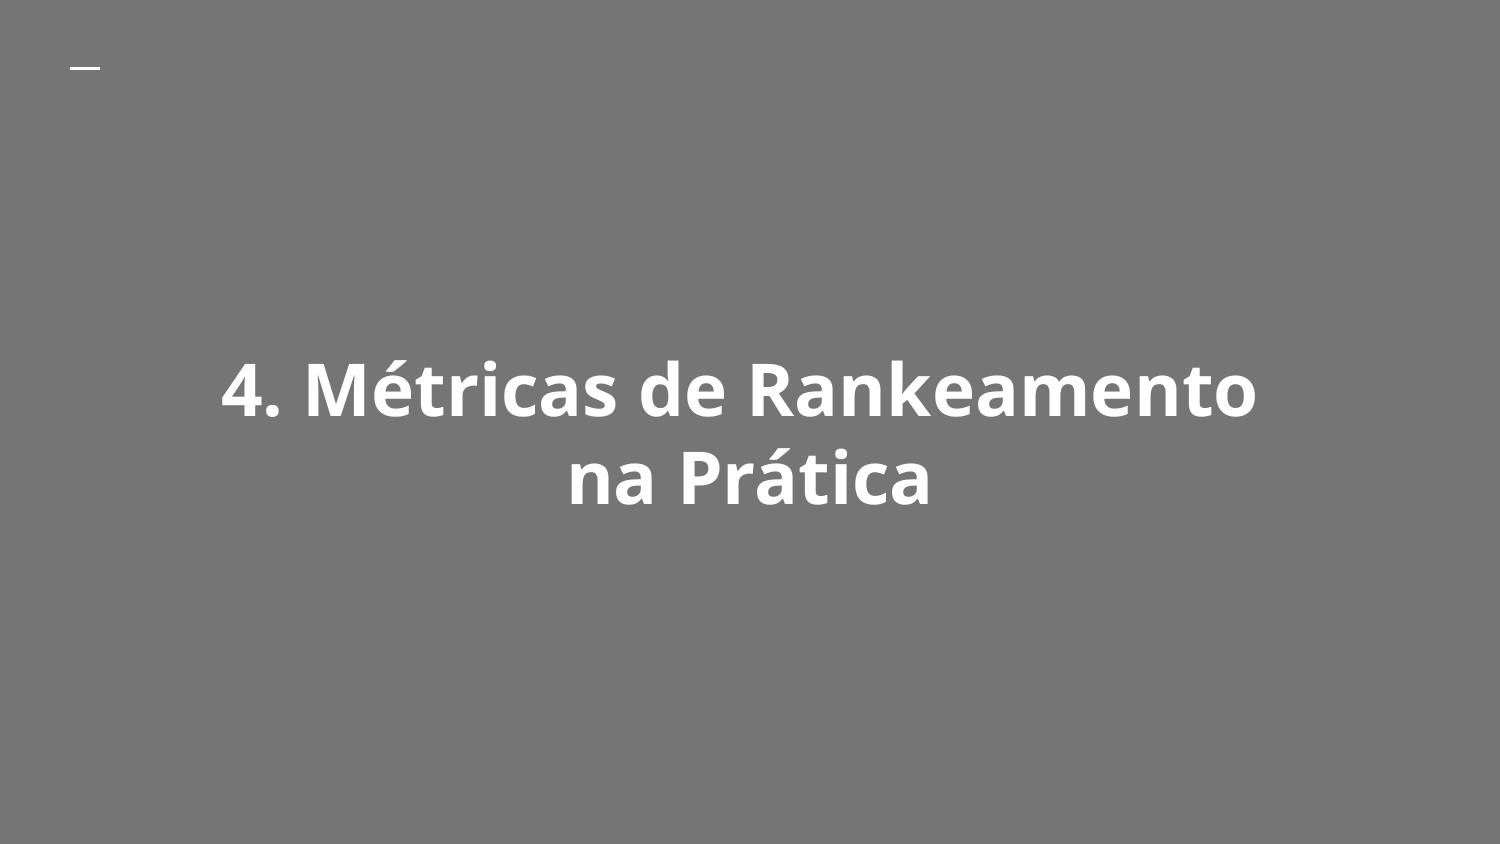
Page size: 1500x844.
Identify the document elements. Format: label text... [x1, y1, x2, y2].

title 4. Métricas de Rankeamento na Prática [0, 116, 1500, 746]
